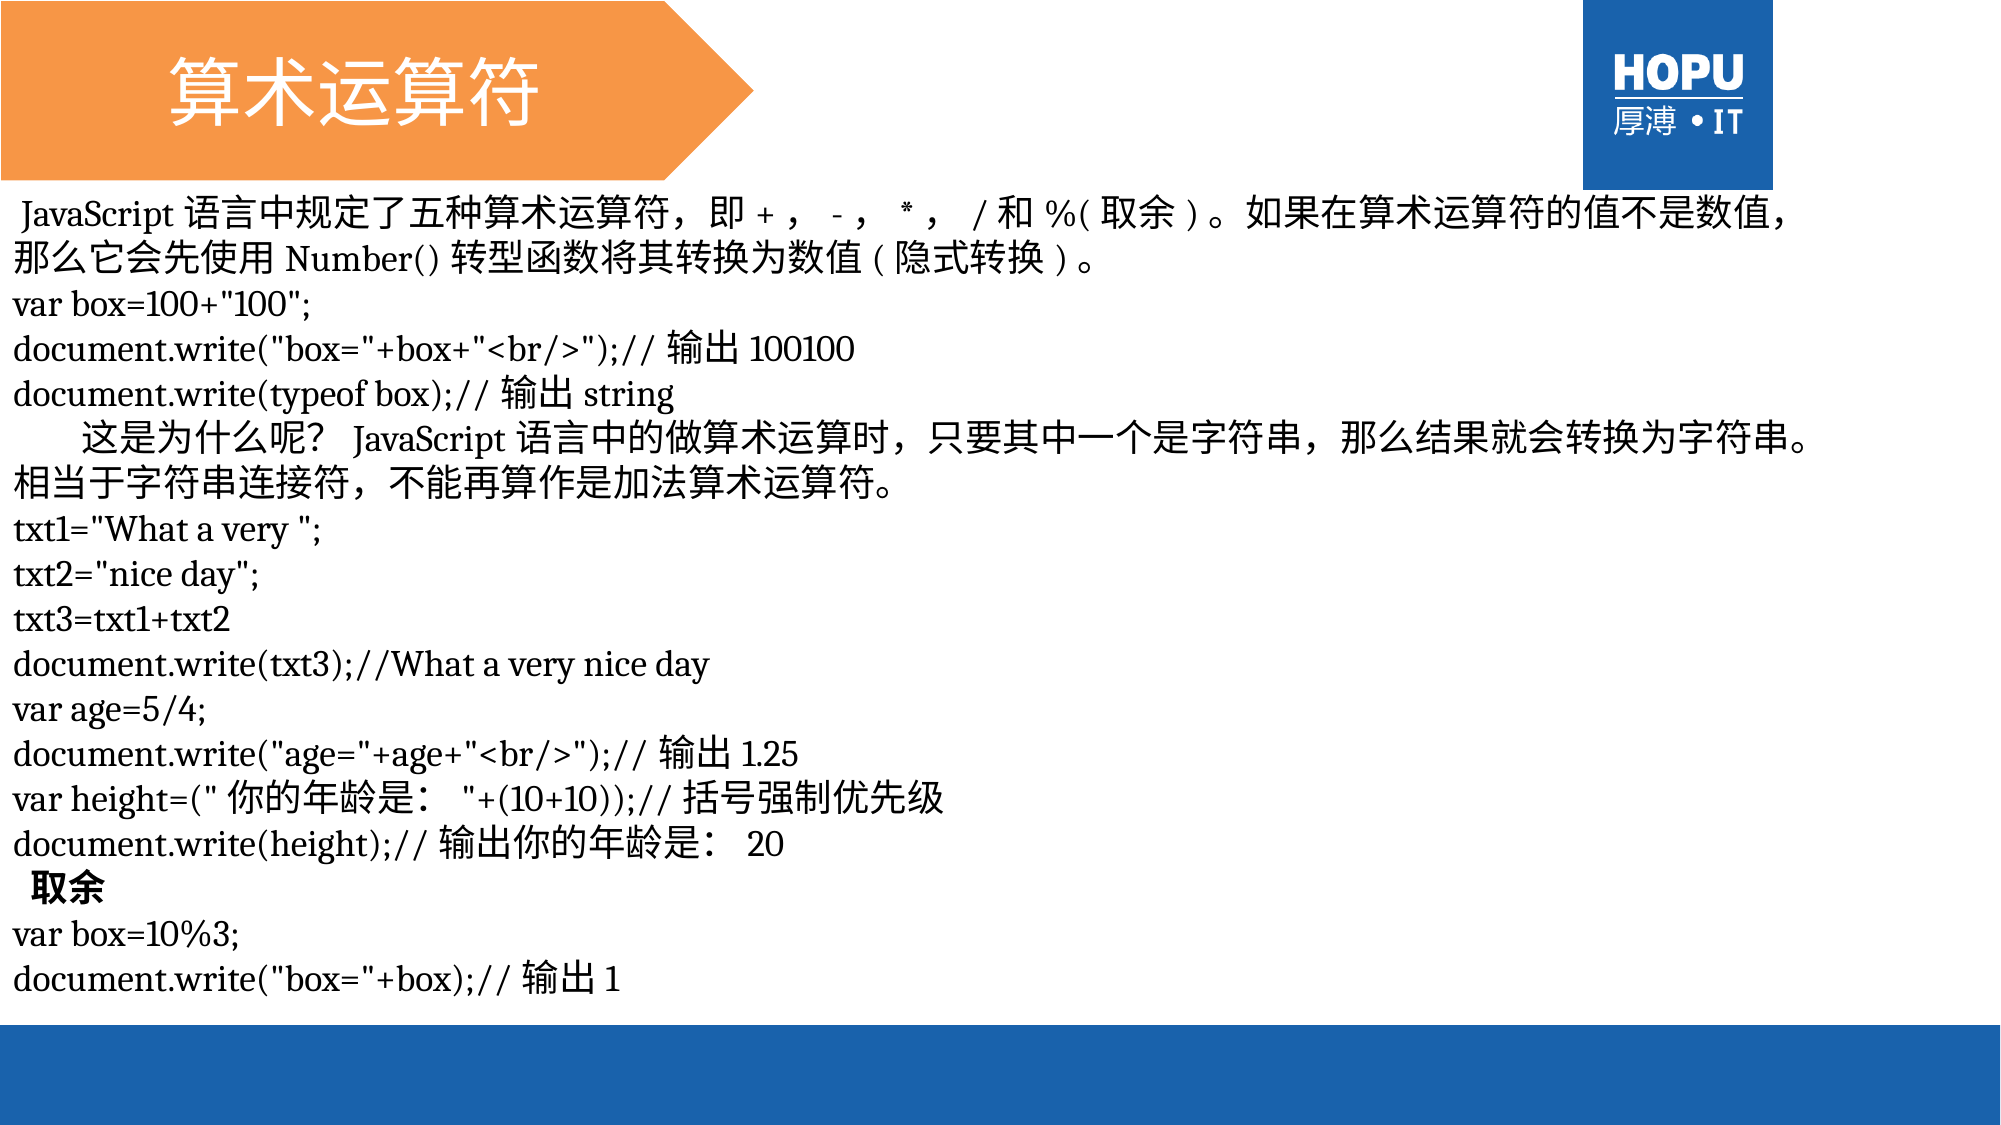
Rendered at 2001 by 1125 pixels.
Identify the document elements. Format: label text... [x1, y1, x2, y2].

text_box JavaScript语言中规定了五种算术运算符，即+，-，*，/和%(取余)。如果在算术运算符的值不是数值， 那么它会先使用Number()转型函数将其转换为数值(隐式转换)。 var box=100+"100"; document.write("box="+box+"<br/>");//输出100100 document.write(typeof box);//输出string 这是为什么呢？JavaScript语言中的做算术运算时，只要其中一个是字符串，那么结果就会转换为字符串。 相当于字符串连接符，不能再算作是加法算术运算符。 txt1="What a very "; txt2="nice day"; txt3=txt1+txt2 document.write(txt3);//What a very nice day var age=5/4; document.write("age="+age+"<br/>");//输出1.25 var height=("你的年龄是："+(10+10));//括号强制优先级 document.write(height);//输出你的年龄是：20 取余 var box=10%3; document.write("box="+box);//输出1 [0, 181, 1843, 1007]
text_box 算术运算符 [0, 0, 757, 181]
picture [1583, 0, 1773, 181]
